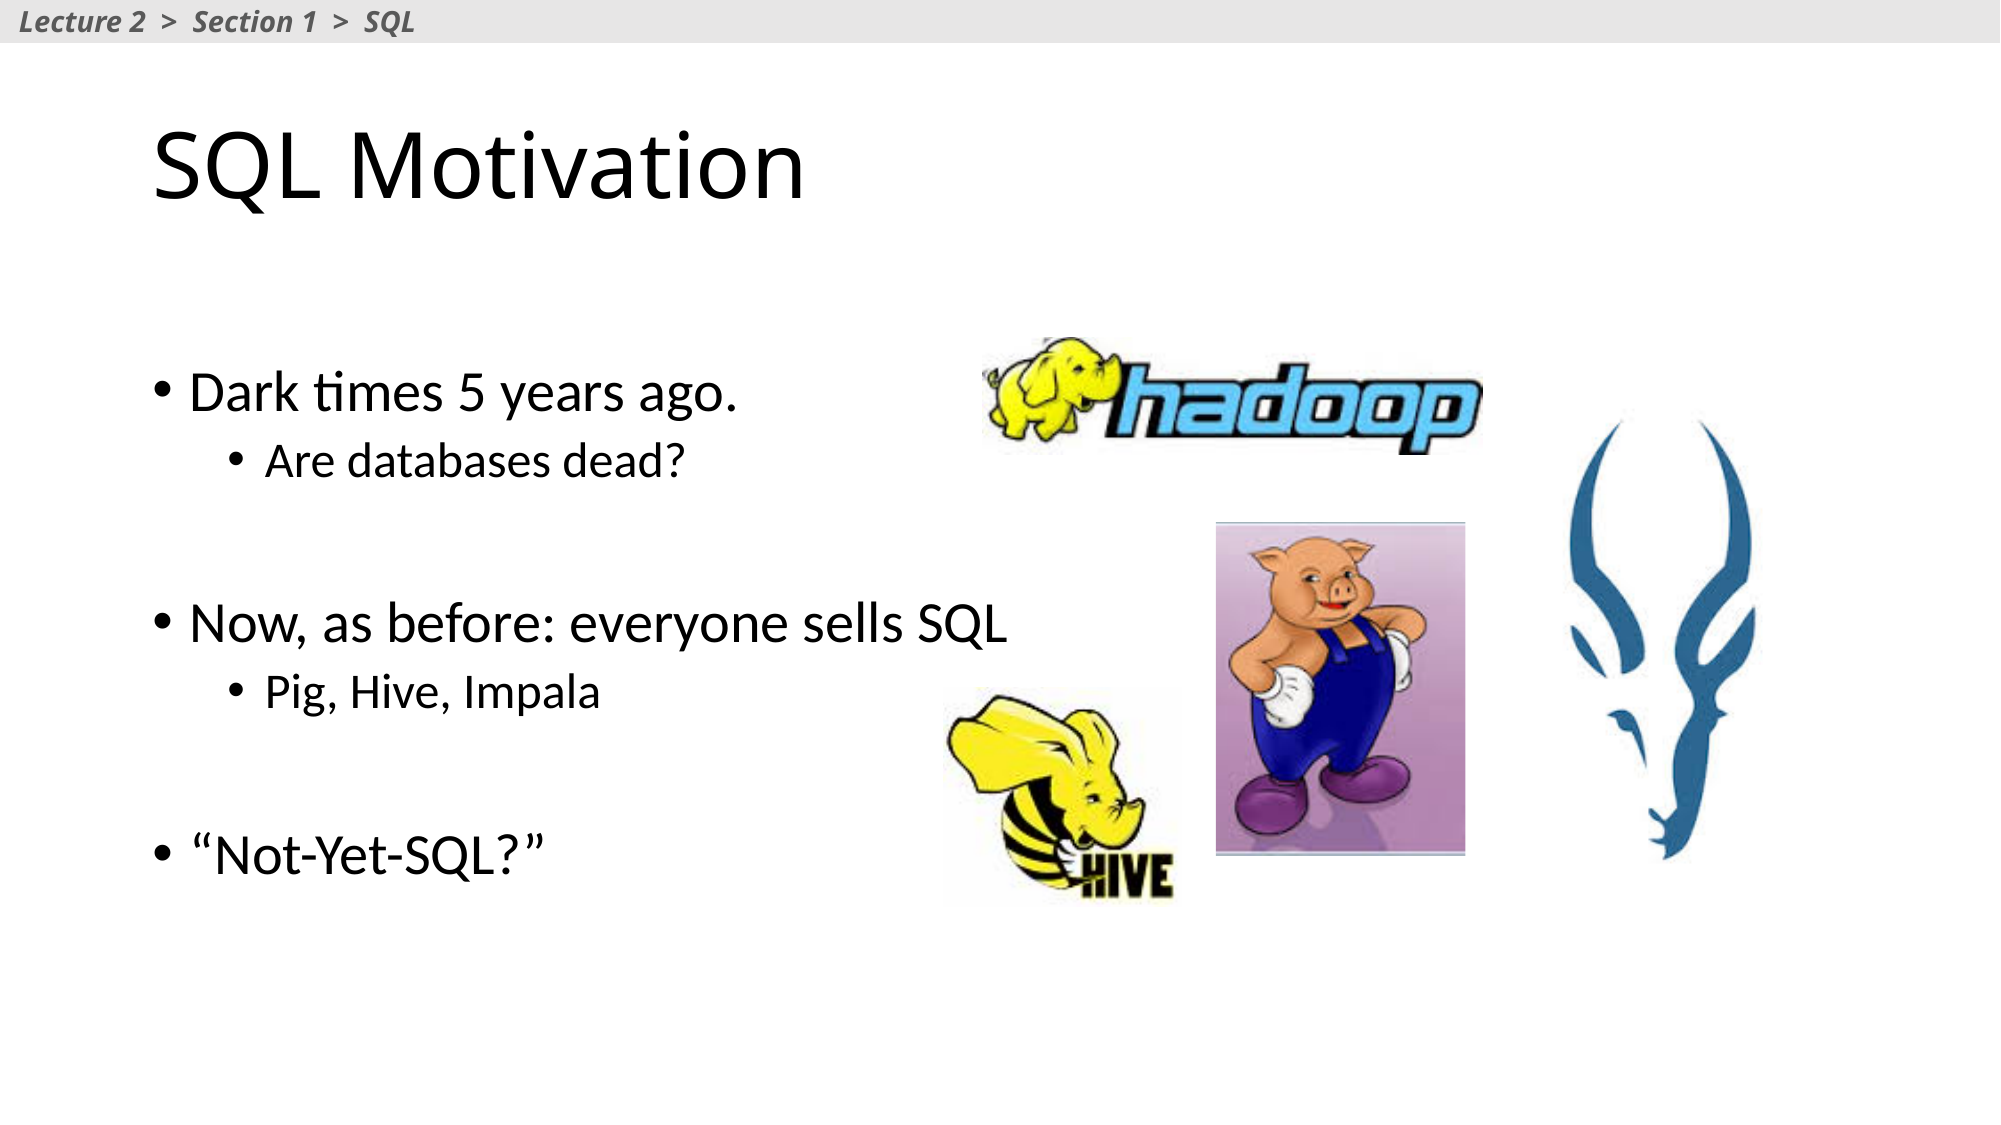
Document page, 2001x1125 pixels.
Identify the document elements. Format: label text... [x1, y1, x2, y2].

list Dark times 5 years ago. Are databases dead? Now, as before: everyone sells SQL Pig, Hive, Impala “Not-Yet-SQL?” [137, 262, 1863, 1101]
picture [1535, 395, 1793, 878]
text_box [0, 0, 2000, 47]
picture [943, 687, 1182, 907]
title SQL Motivation [137, 59, 1863, 262]
picture [982, 337, 1483, 455]
picture [1215, 522, 1466, 856]
